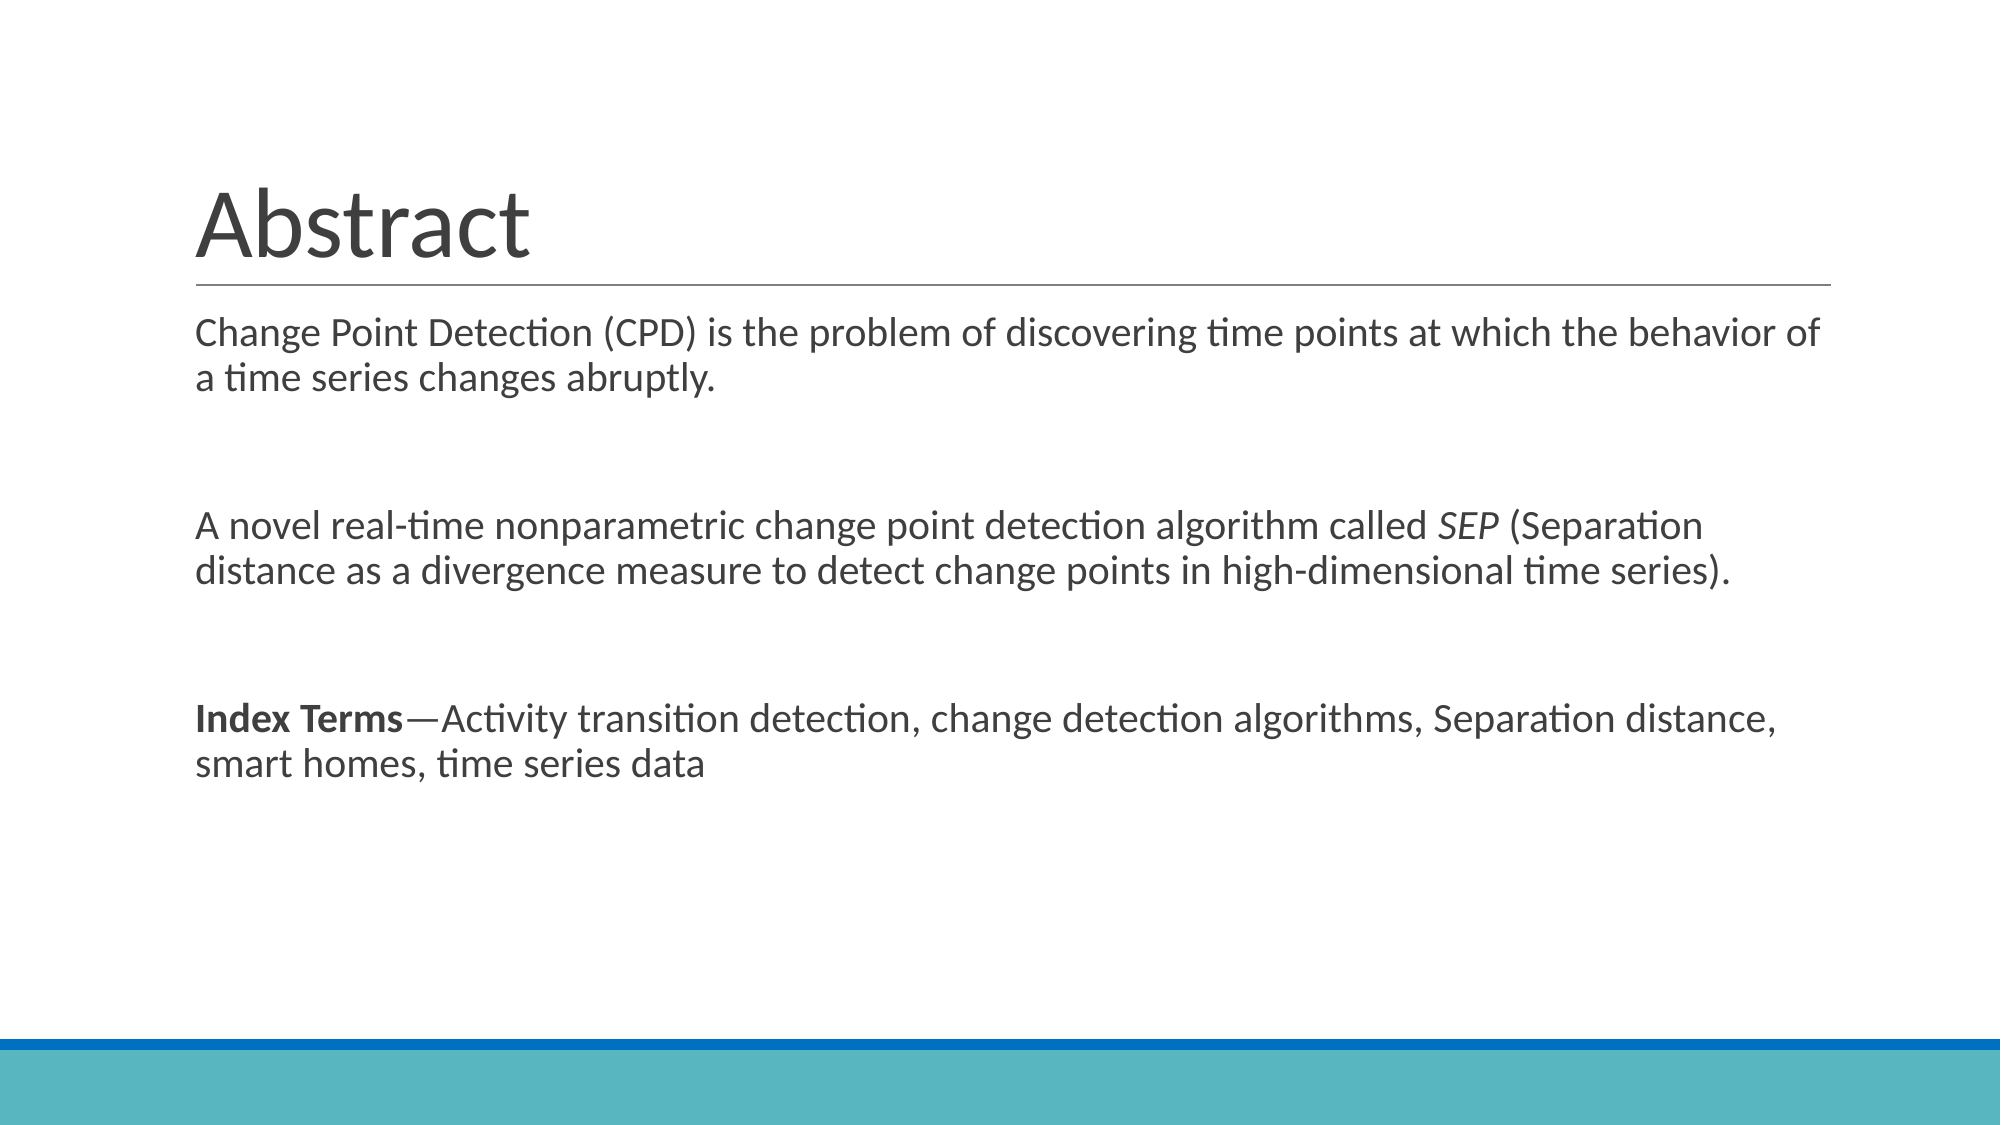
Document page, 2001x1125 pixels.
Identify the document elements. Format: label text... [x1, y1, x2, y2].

list Change Point Detection (CPD) is the problem of discovering time points at which the behavior of a time series changes abruptly. A novel real-time nonparametric change point detection algorithm called SEP (Separation distance as a divergence measure to detect change points in high-dimensional time series). Index Terms—Activity transition detection, change detection algorithms, Separation distance, smart homes, time series data [180, 302, 1830, 963]
title Abstract [180, 47, 1830, 285]
